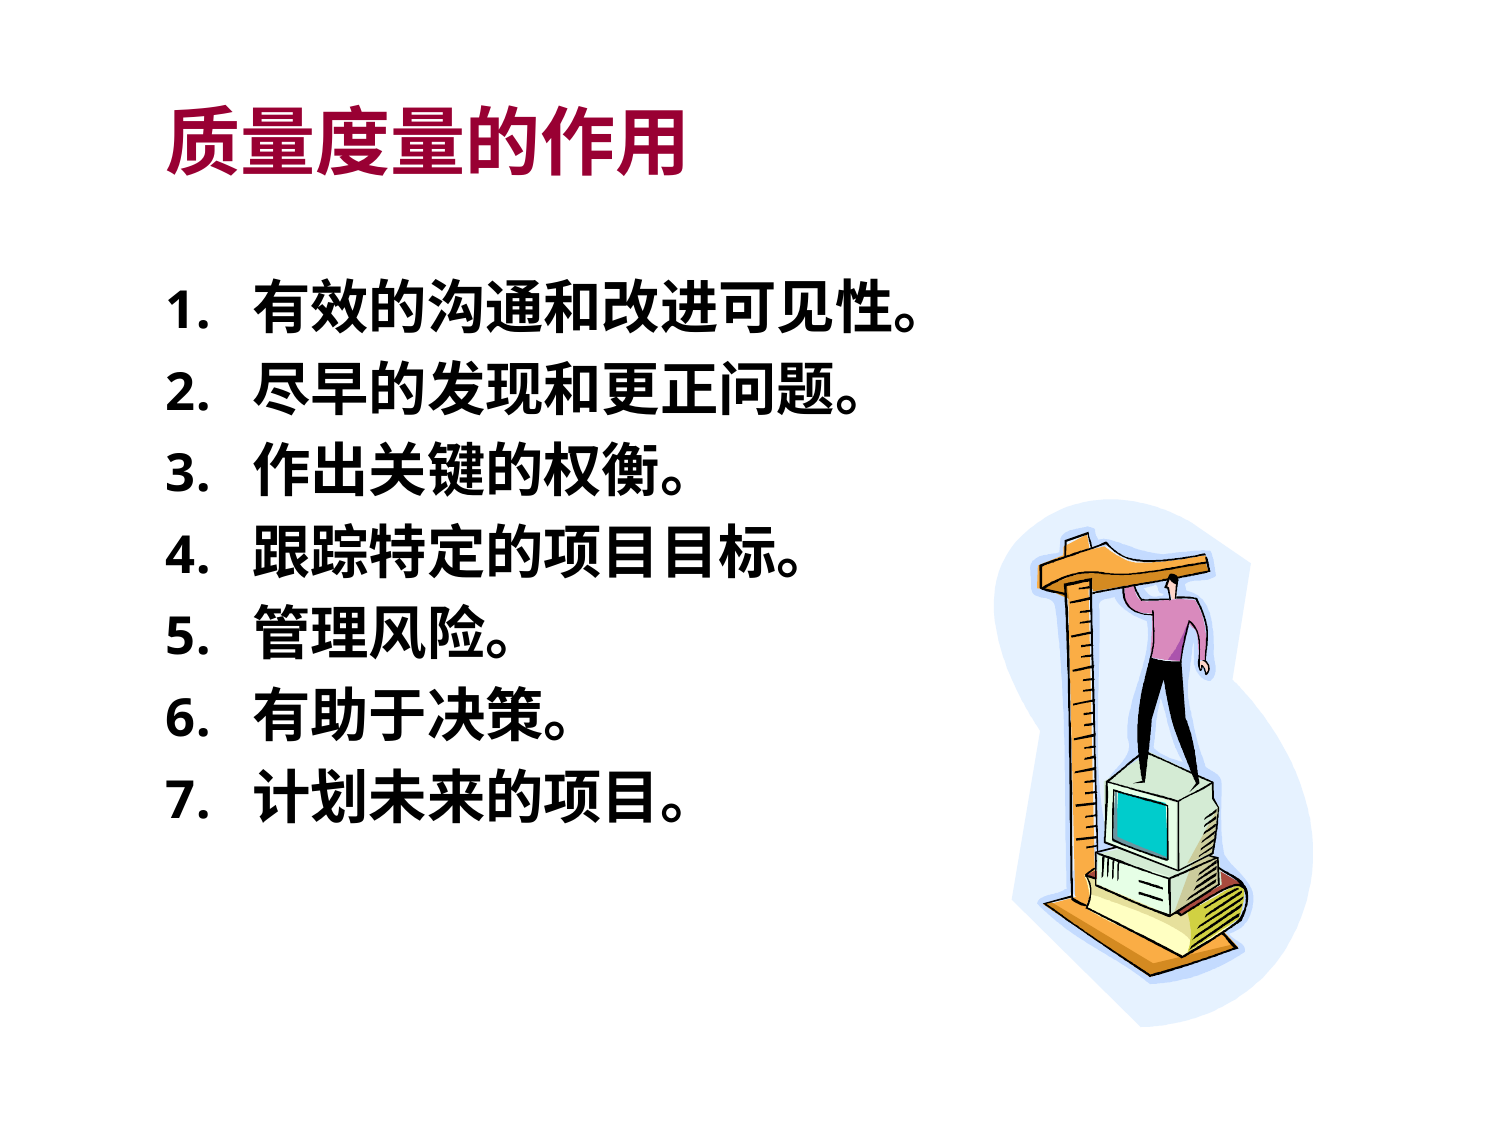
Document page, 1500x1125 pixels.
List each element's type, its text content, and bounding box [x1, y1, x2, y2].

picture [986, 491, 1321, 1035]
text_box 有效的沟通和改进可见性。 尽早的发现和更正问题。 作出关键的权衡。 跟踪特定的项目目标。 管理风险。 有助于决策。 计划未来的项目。 [149, 262, 1425, 1006]
text_box 质量度量的作用 [149, 45, 1425, 234]
